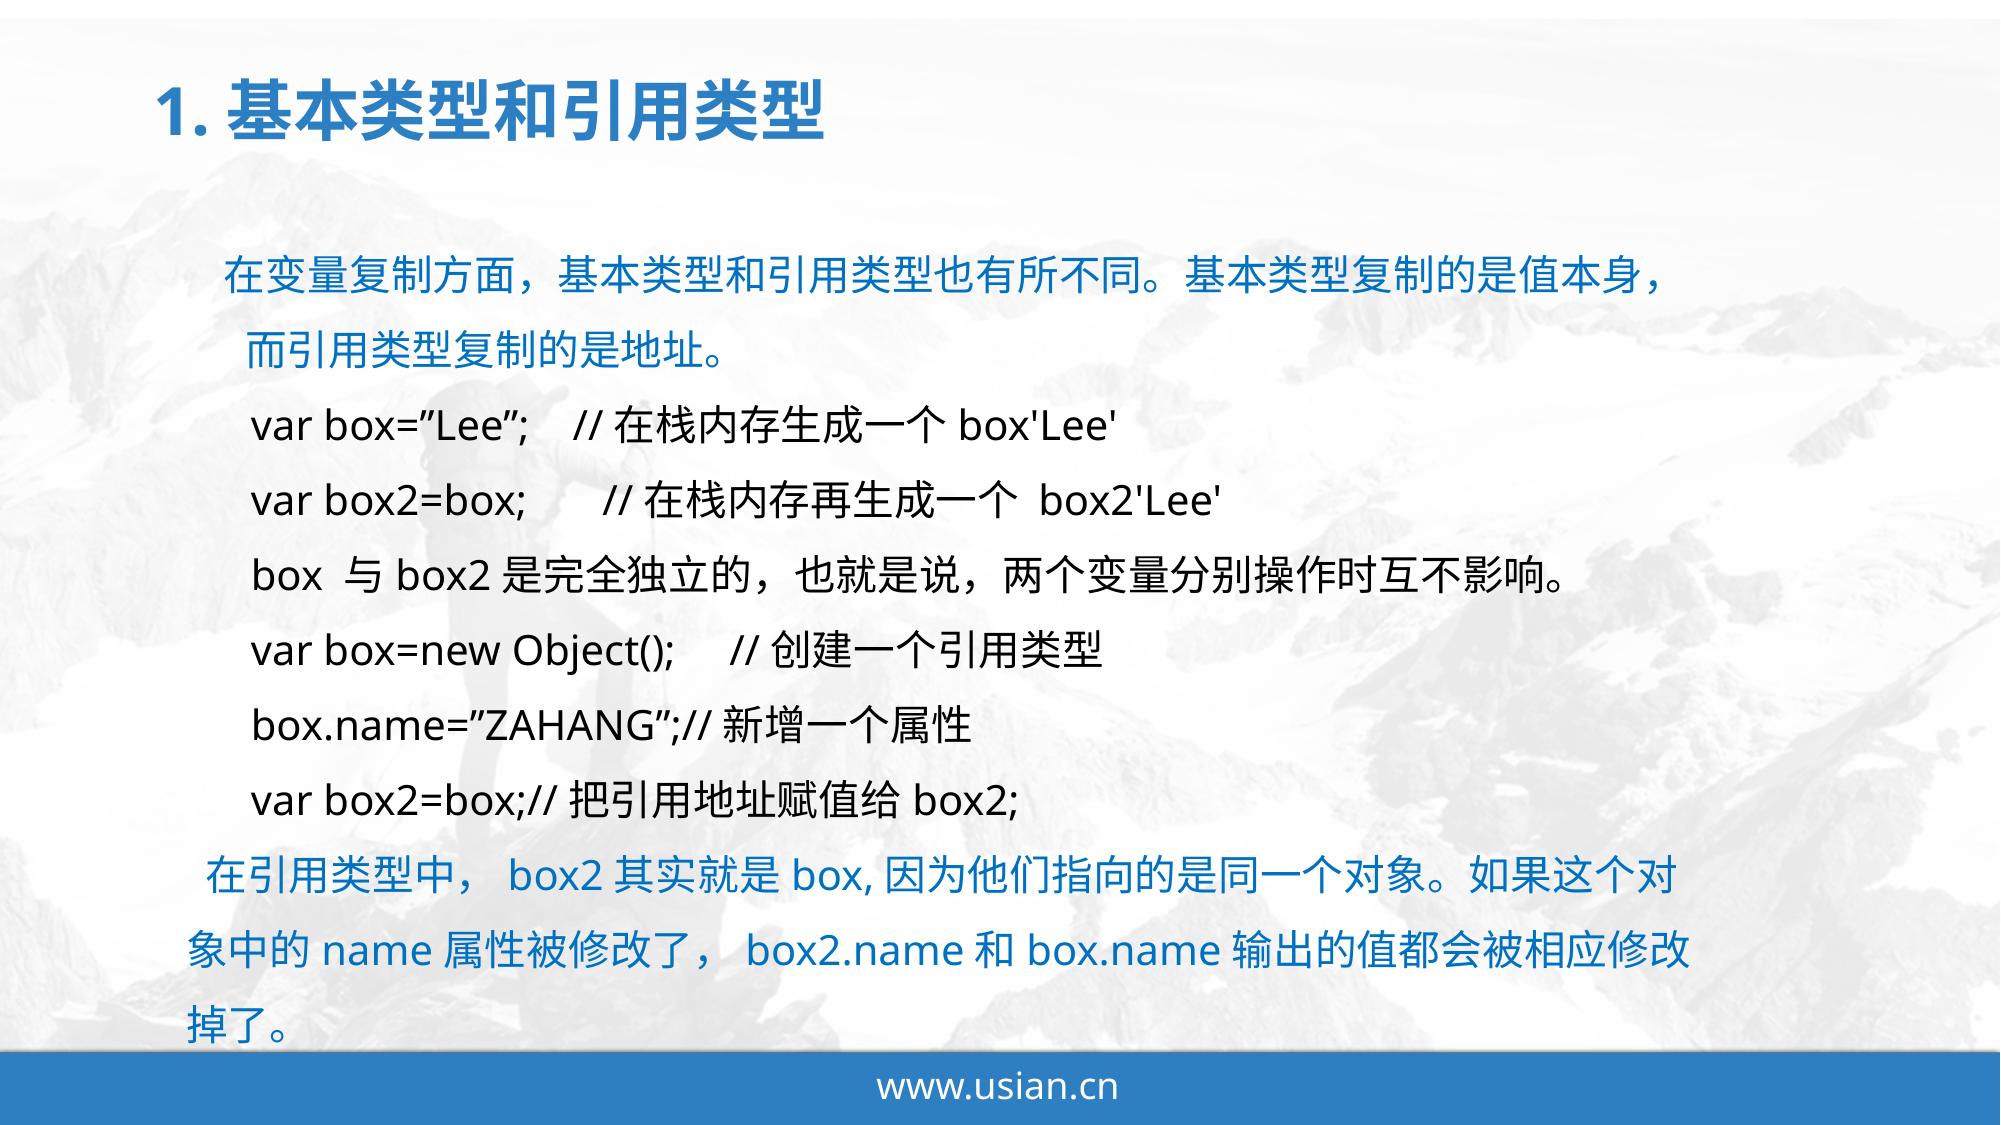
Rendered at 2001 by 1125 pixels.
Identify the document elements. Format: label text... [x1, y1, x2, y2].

list [171, 197, 1808, 1047]
title 1.基本类型和引用类型 [138, 59, 1202, 168]
picture [0, 0, 2001, 1125]
text_box 在变量复制方面，基本类型和引用类型也有所不同。基本类型复制的是值本身，而引用类型复制的是地址。 var box=”Lee”; //在栈内存生成一个box'Lee' var box2=box; //在栈内存再生成一个 box2'Lee' box 与box2是完全独立的，也就是说，两个变量分别操作时互不影响。 var box=new Object(); //创建一个引用类型 box.name=”ZAHANG”;//新增一个属性 var box2=box;//把引用地址赋值给box2; 在引用类型中，box2其实就是box,因为他们指向的是同一个对象。如果这个对象中的name属性被修改了，box2.name和box.name输出的值都会被相应修改掉了。 [171, 216, 1729, 1047]
